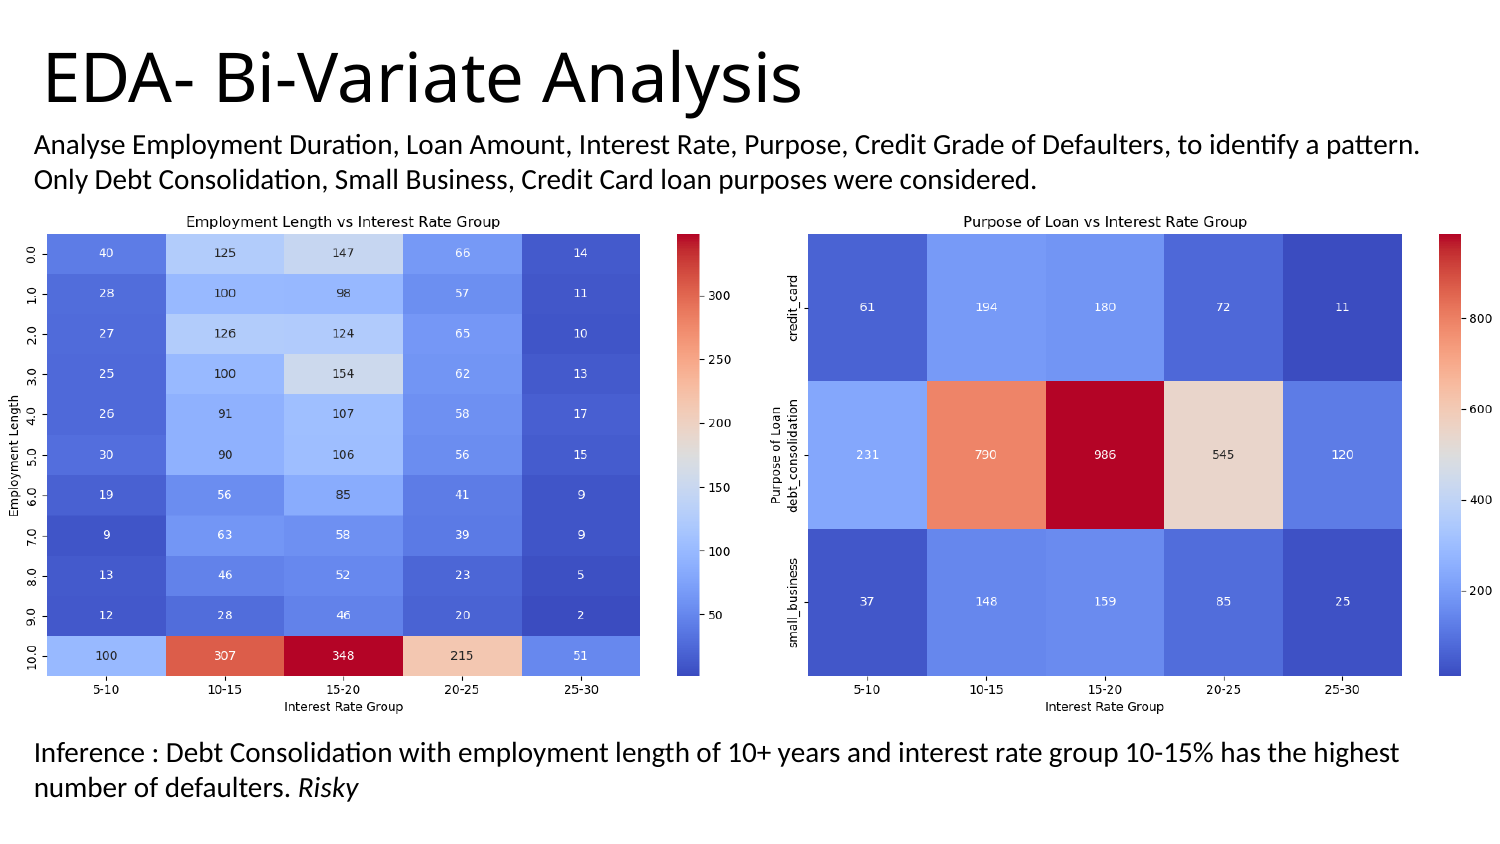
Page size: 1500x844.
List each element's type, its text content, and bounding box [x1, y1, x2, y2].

text_box Analyse Employment Duration, Loan Amount, Interest Rate, Purpose, Credit Grade of Defaulters, to identify a pattern. Only Debt Consolidation, Small Business, Credit Card loan purposes were considered. [18, 118, 1500, 203]
picture [0, 207, 1500, 722]
title EDA- Bi-Variate Analysis [26, 18, 1321, 118]
text_box Inference : Debt Consolidation with employment length of 10+ years and interest rate group 10-15% has the highest number of defaulters. Risky [18, 725, 1451, 811]
